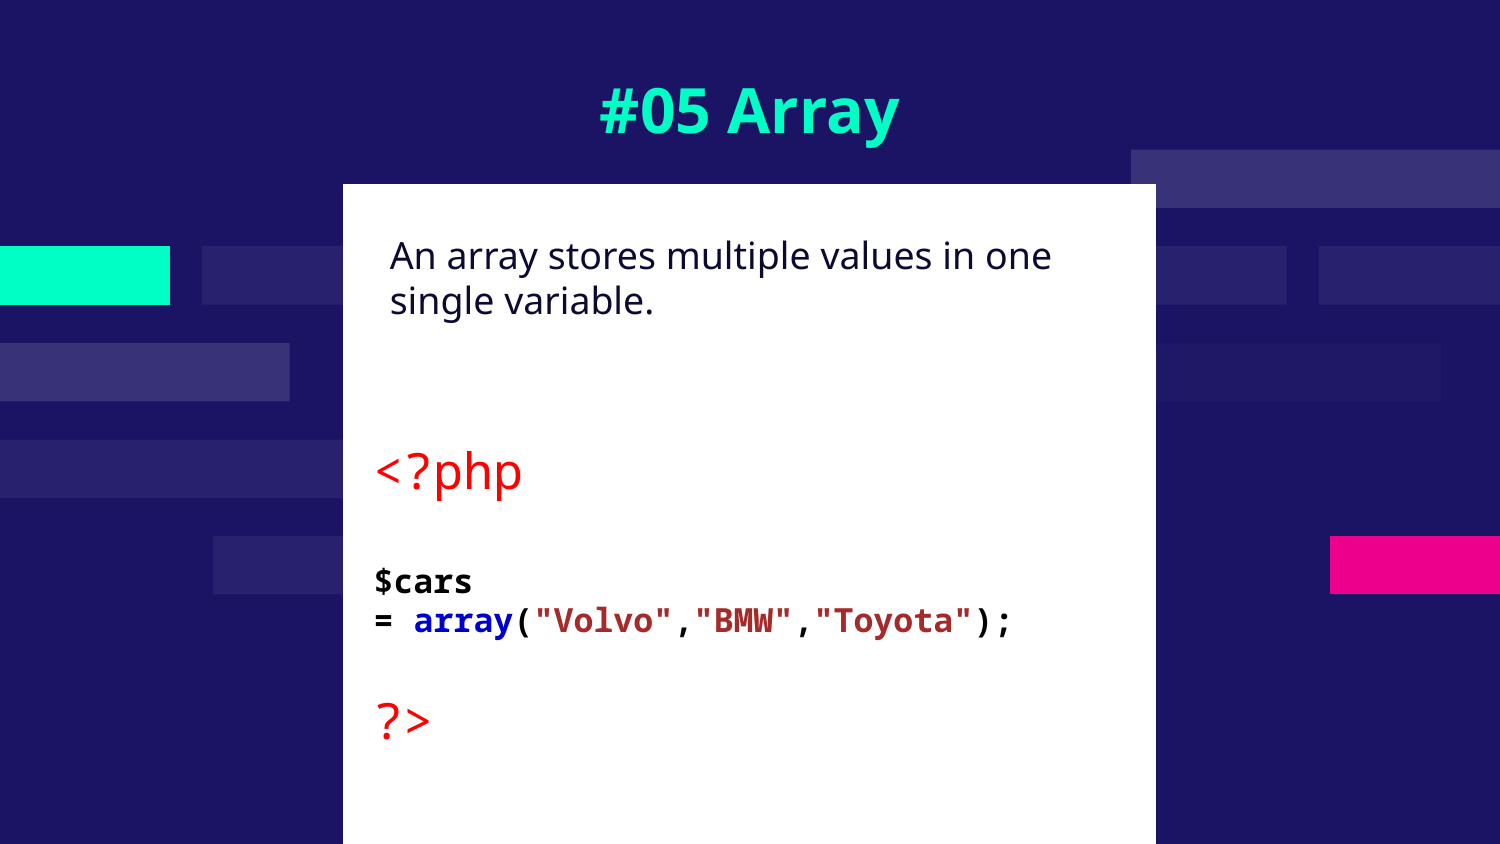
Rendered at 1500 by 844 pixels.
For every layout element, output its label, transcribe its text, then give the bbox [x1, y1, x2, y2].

text_box <?php $cars = array("Volvo","BMW","Toyota"); ?> [358, 424, 1142, 814]
text_box An array stores multiple values in one single variable. [374, 224, 1125, 330]
title #05 Array [209, 56, 1291, 166]
